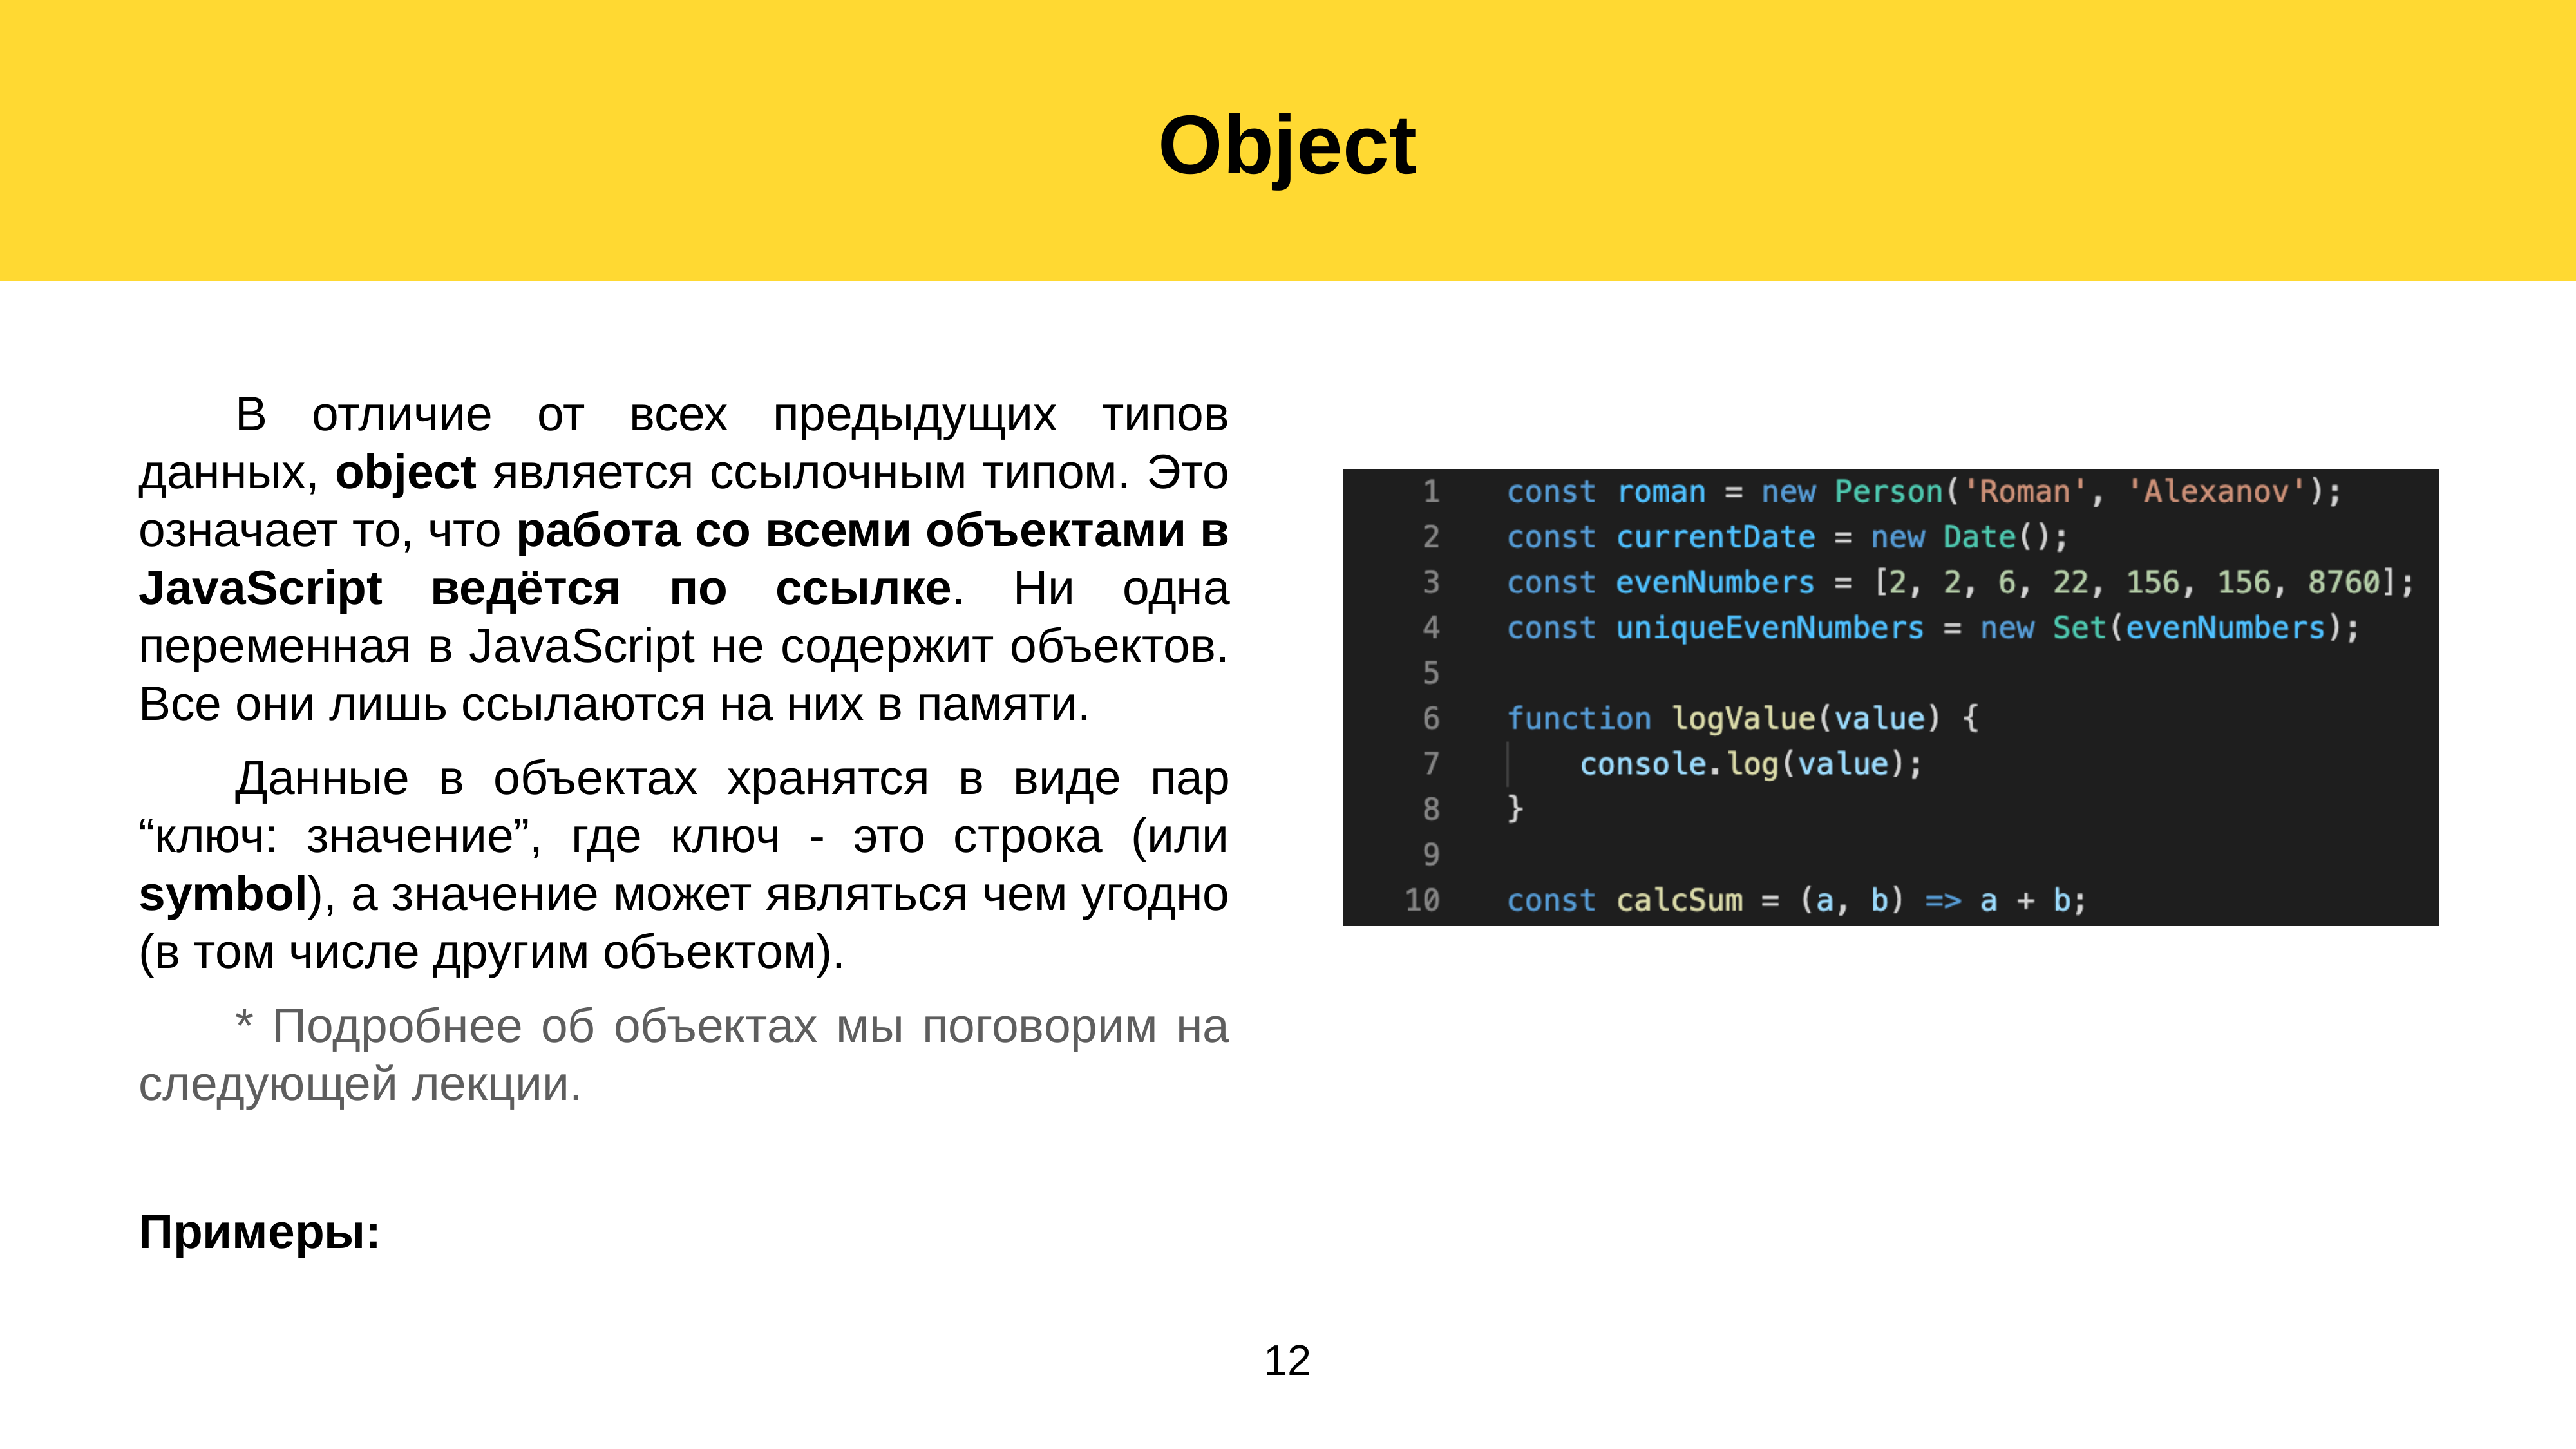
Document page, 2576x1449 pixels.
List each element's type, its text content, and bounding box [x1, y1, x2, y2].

list В отличие от всех предыдущих типов данных, object является ссылочным типом. Это означает то, что работа со всеми объектами в JavaScript ведётся по ссылке. Ни одна переменная в JavaScript не содержит объектов. Все они лишь ссылаются на них в памяти. Данные в объектах хранятся в виде пар “ключ: значение”, где ключ - это строка (или symbol), а значение может являться чем угодно (в том числе другим объектом). * Подробнее об объектах мы поговорим на следующей лекции. Примеры: [130, 374, 2446, 1289]
slide_number 12 [1258, 1327, 1318, 1390]
picture [1342, 469, 2440, 927]
list Object [0, 0, 2576, 281]
